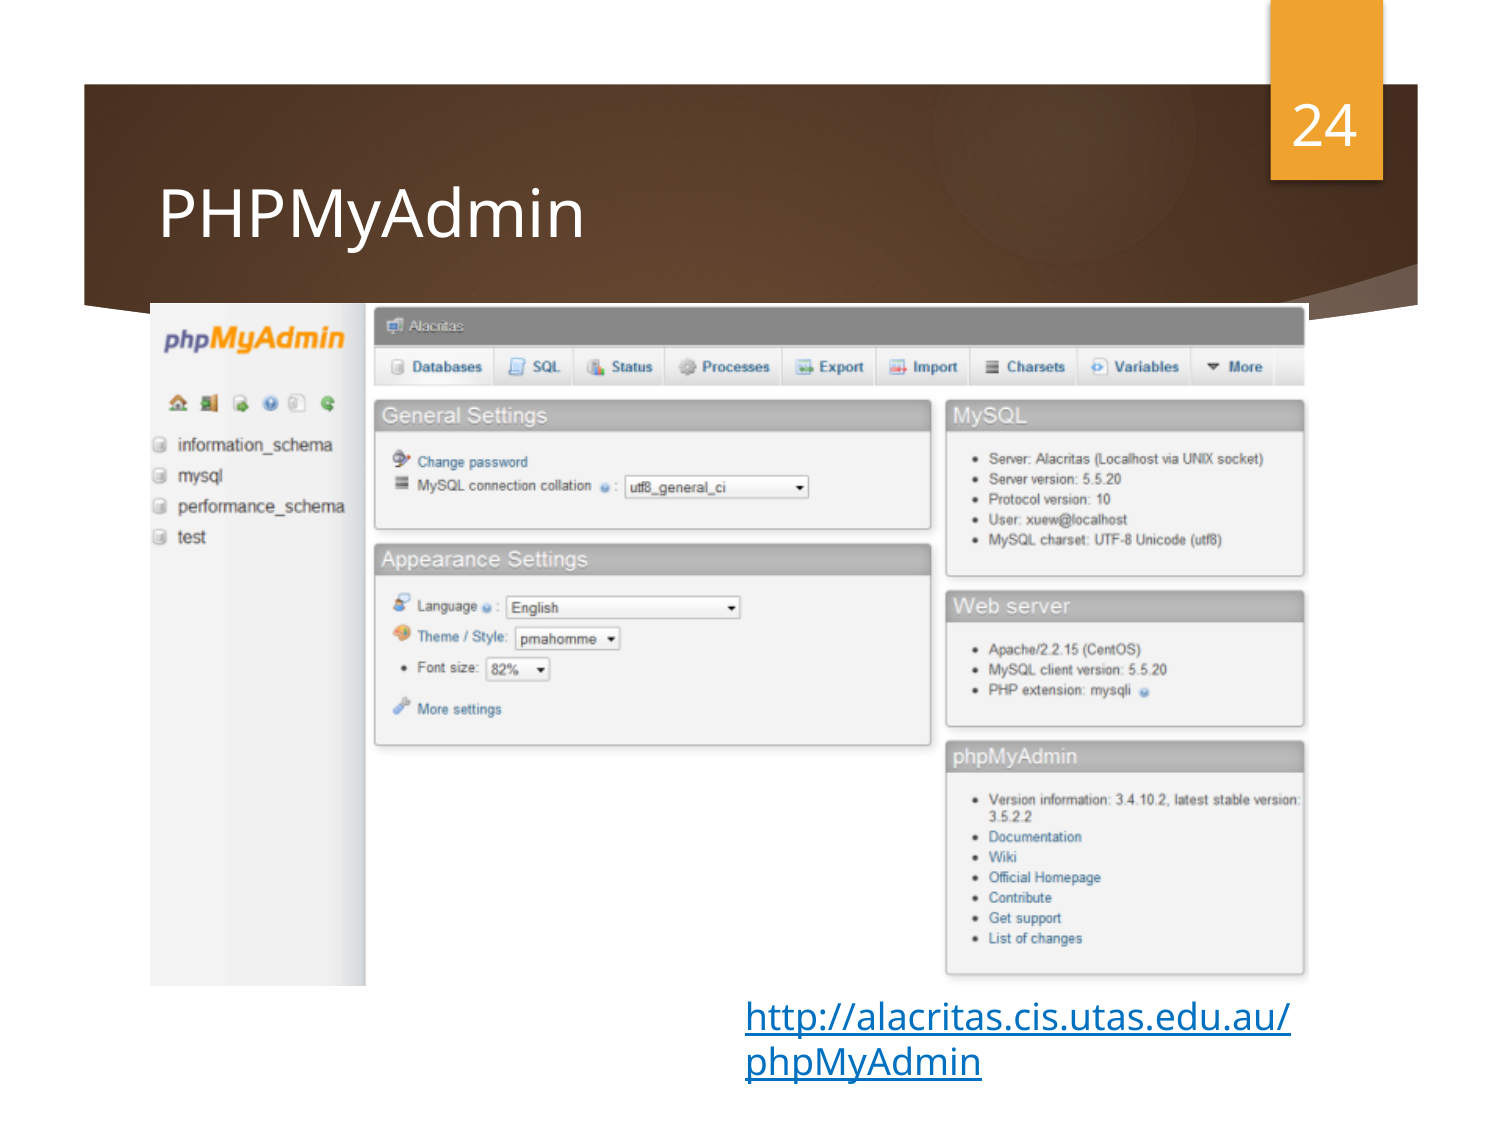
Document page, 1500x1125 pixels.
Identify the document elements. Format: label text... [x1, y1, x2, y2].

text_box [149, 302, 1309, 986]
text_box http://alacritas.cis.utas.edu.au/phpMyAdmin [730, 985, 1454, 1091]
slide_number 24 [1259, 48, 1390, 175]
title PHPMyAdmin [142, 152, 1183, 269]
